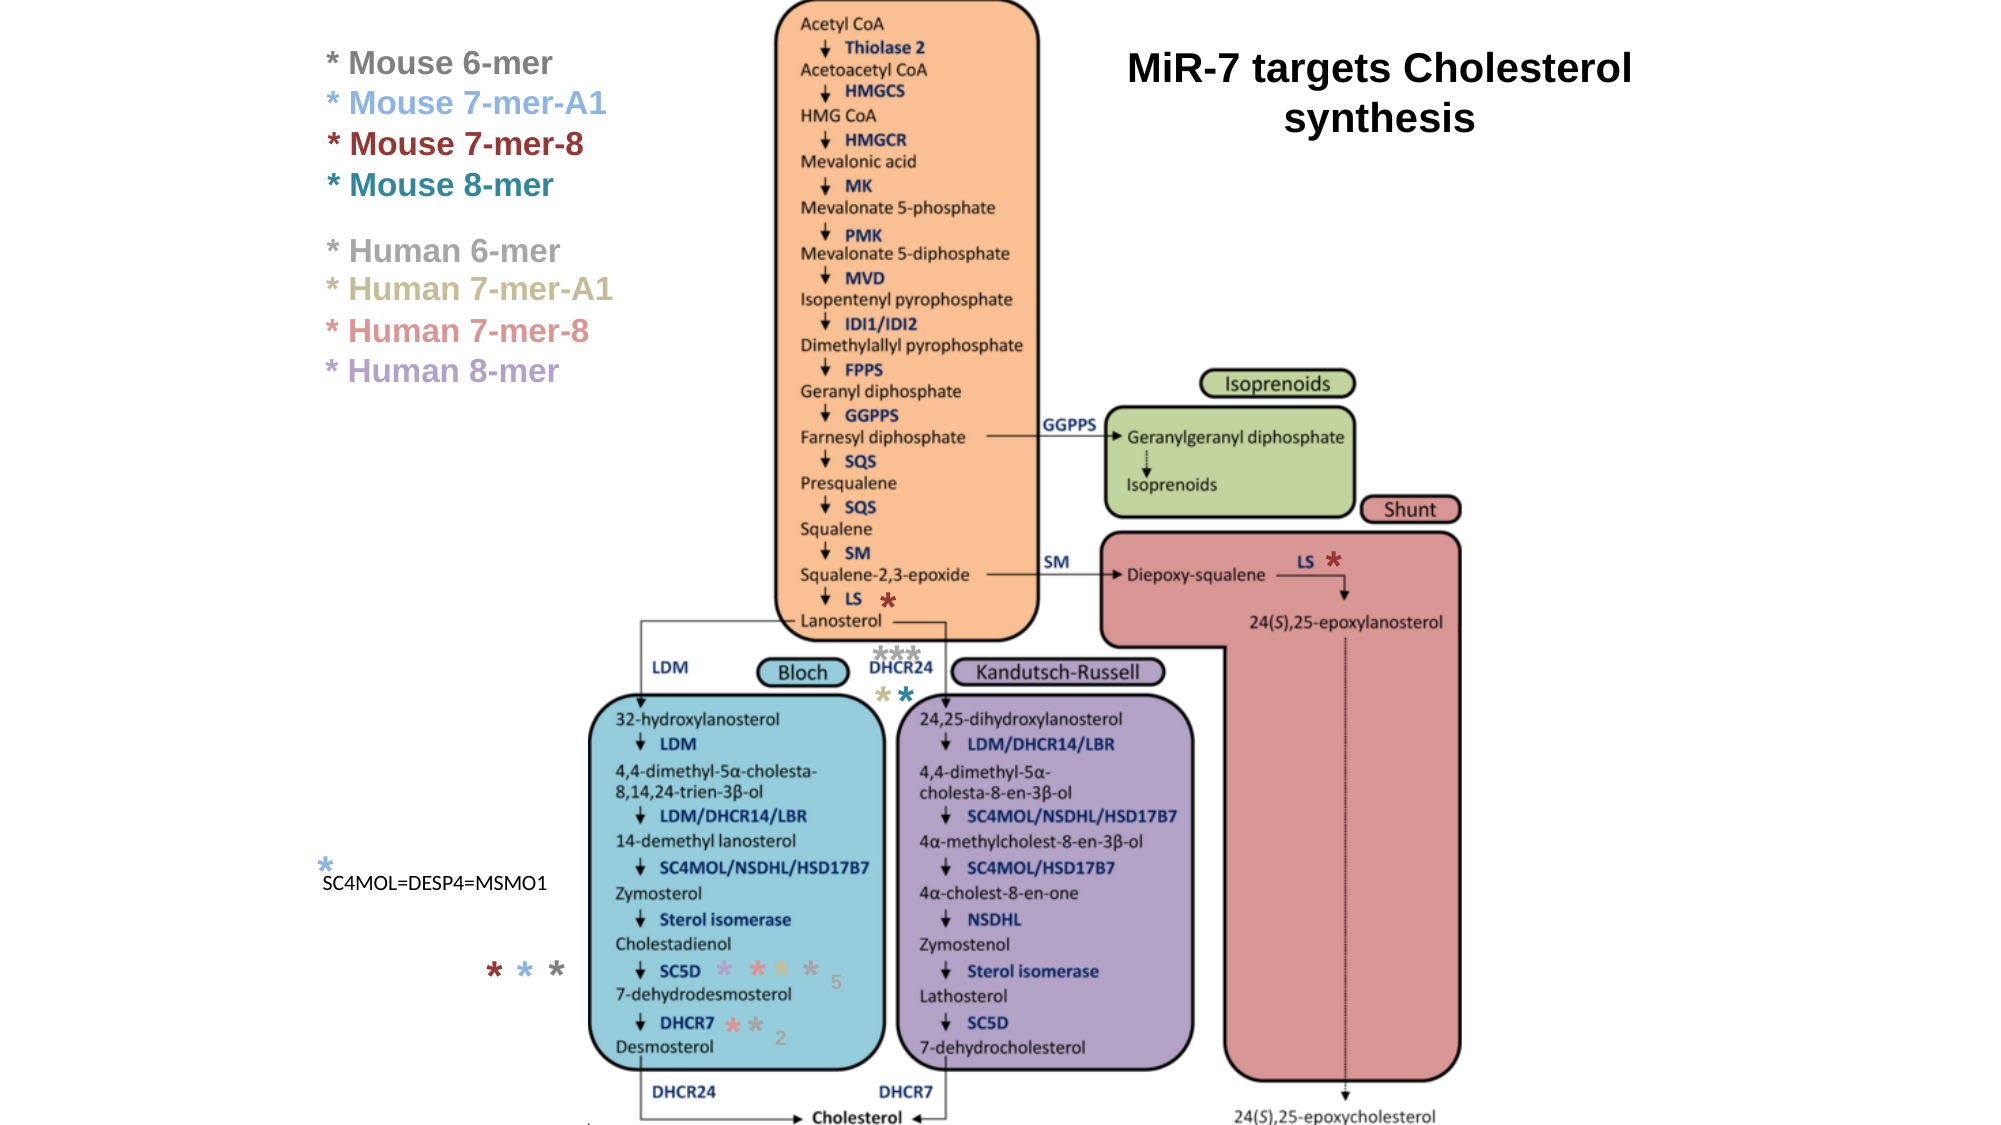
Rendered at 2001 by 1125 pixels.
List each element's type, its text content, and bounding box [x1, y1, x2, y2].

text_box * [533, 940, 580, 1006]
text_box * Human 7-mer-A1 [311, 259, 583, 302]
text_box * [471, 940, 518, 1006]
text_box * [502, 941, 533, 1006]
text_box SC4MOL=DESP4=MSMO1 [307, 861, 563, 903]
text_box * Human 6-mer [311, 221, 577, 277]
text_box MiR-7 targets Cholesterol synthesis [1485, 33, 1735, 149]
picture [588, 0, 1481, 1125]
text_box * Mouse 7-mer-A1 [311, 73, 583, 129]
text_box * Human 7-mer-8 [311, 302, 583, 357]
text_box * Mouse 8-mer [312, 156, 570, 211]
text_box * Human 8-mer [310, 341, 575, 397]
text_box * Mouse 7-mer-8 [312, 129, 583, 170]
text_box * Mouse 6-mer [311, 33, 569, 89]
text_box * [302, 836, 349, 901]
